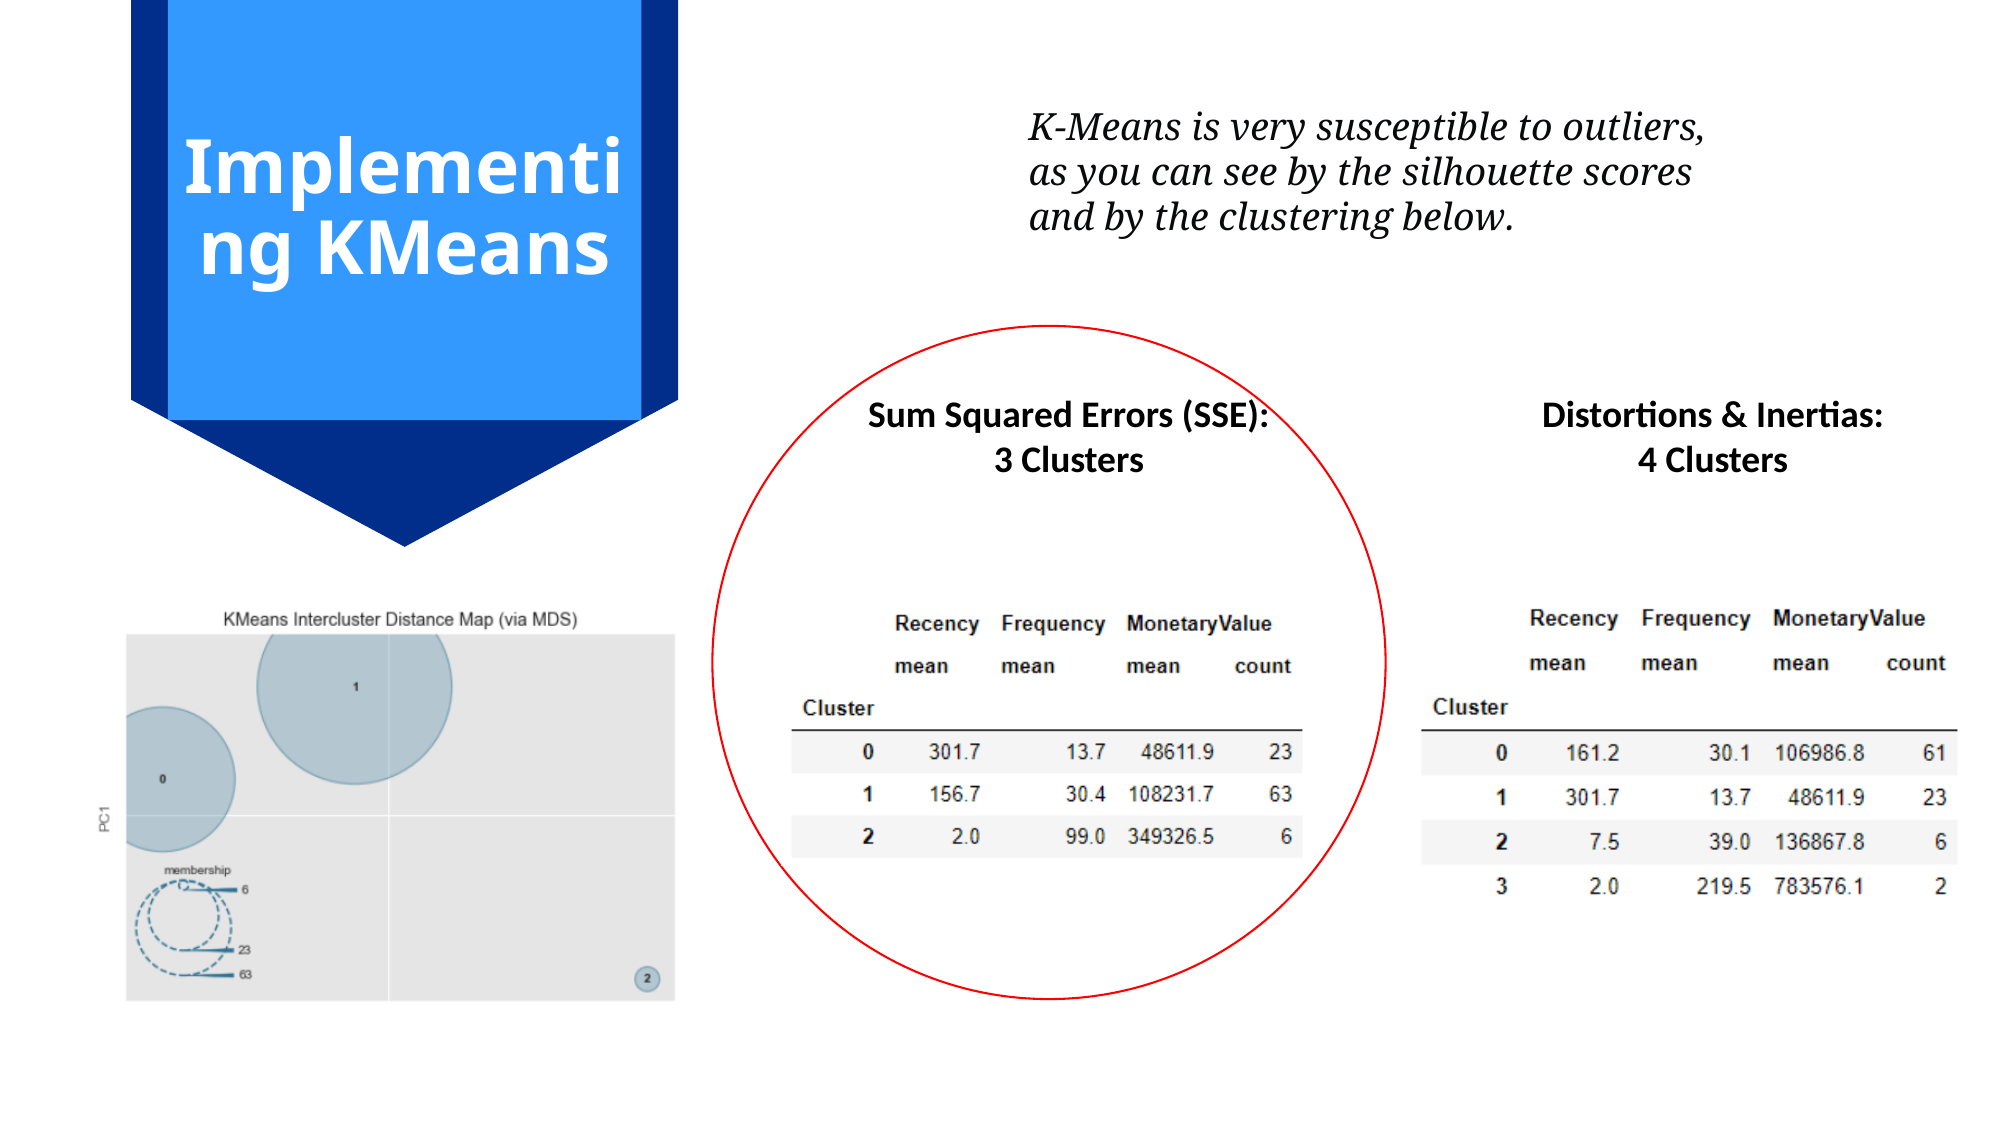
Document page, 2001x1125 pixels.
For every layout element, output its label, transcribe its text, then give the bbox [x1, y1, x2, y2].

picture [1392, 598, 1966, 924]
picture [84, 598, 679, 1004]
text_box Distortions & Inertias: 4 Clusters [1476, 382, 1950, 488]
text_box [642, 0, 680, 421]
picture [781, 598, 1312, 866]
text_box [130, 0, 167, 421]
text_box [168, 421, 641, 549]
title Implementing KMeans [167, 0, 642, 421]
text_box K-Means is very susceptible to outliers, as you can see by the silhouette scores and by the clustering below. [1013, 95, 1738, 246]
text_box Sum Squared Errors (SSE): 3 Clusters [1239, 382, 1306, 442]
text_box [711, 324, 1387, 1001]
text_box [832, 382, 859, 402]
